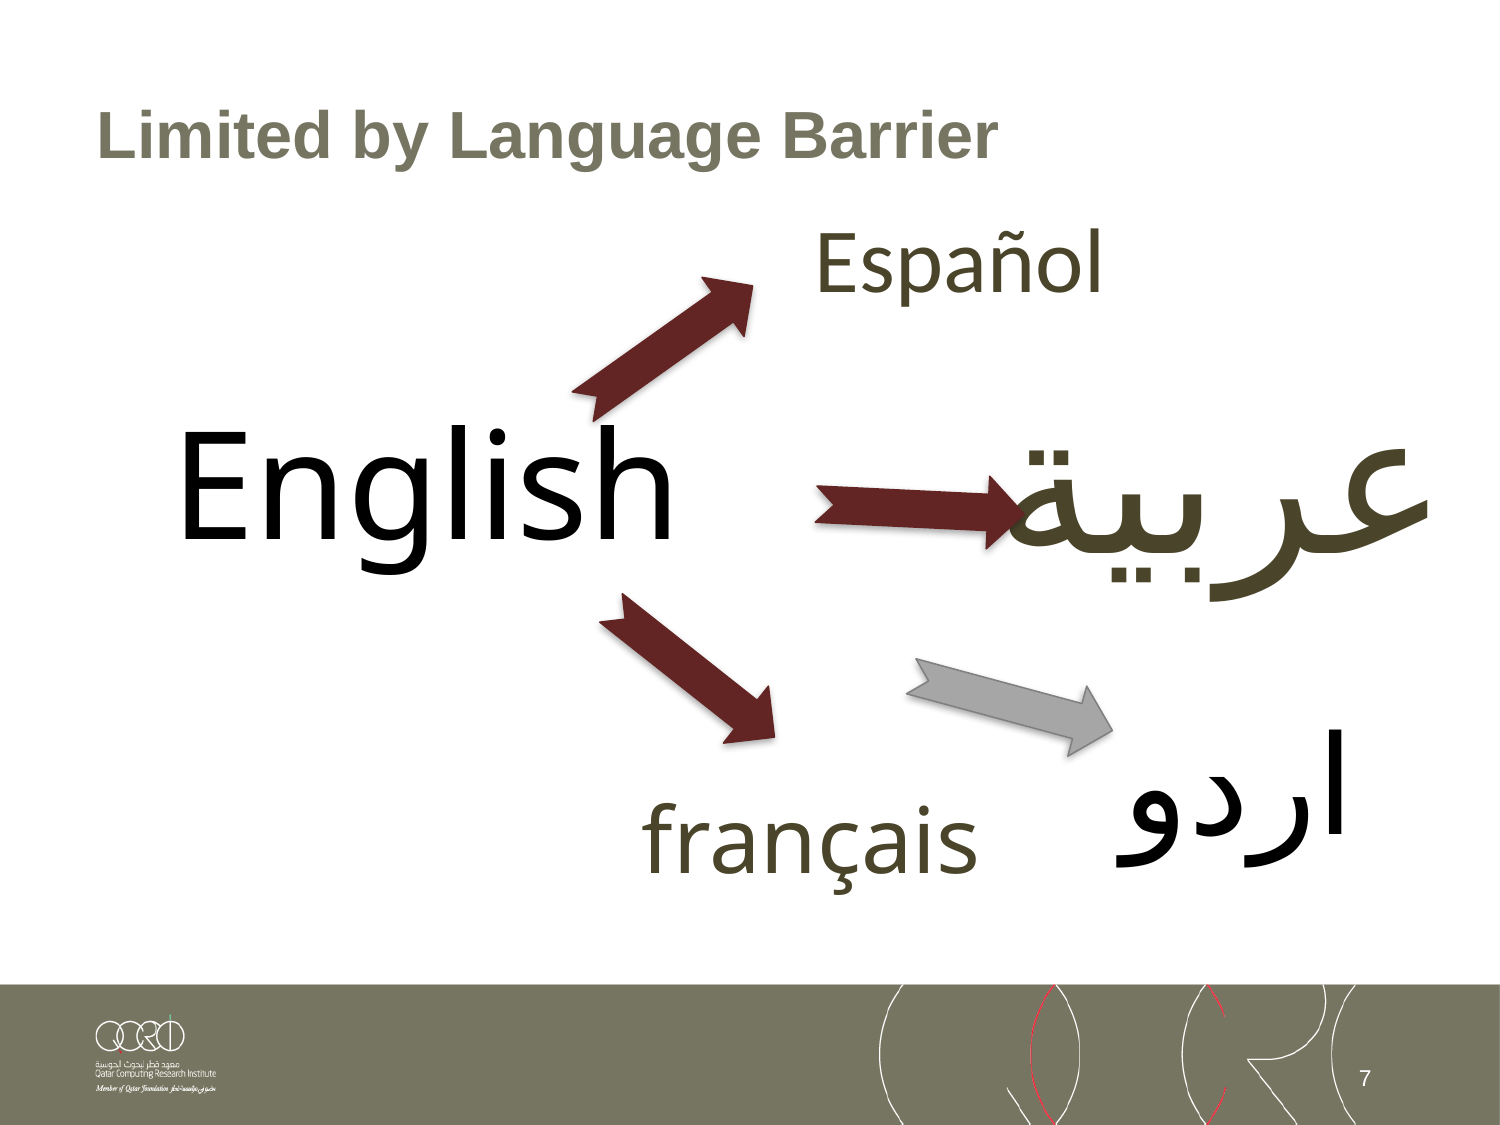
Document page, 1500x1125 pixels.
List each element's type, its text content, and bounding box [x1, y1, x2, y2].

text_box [907, 666, 1356, 872]
text_box Español [799, 193, 1121, 318]
text_box [599, 593, 776, 744]
picture [0, 0, 1500, 1125]
text_box [571, 276, 754, 423]
title Limited by Language Barrier [96, 91, 1406, 194]
text_box English [156, 382, 697, 578]
text_box [814, 475, 1025, 550]
text_box عربية [981, 346, 1464, 601]
text_box français [626, 774, 996, 899]
